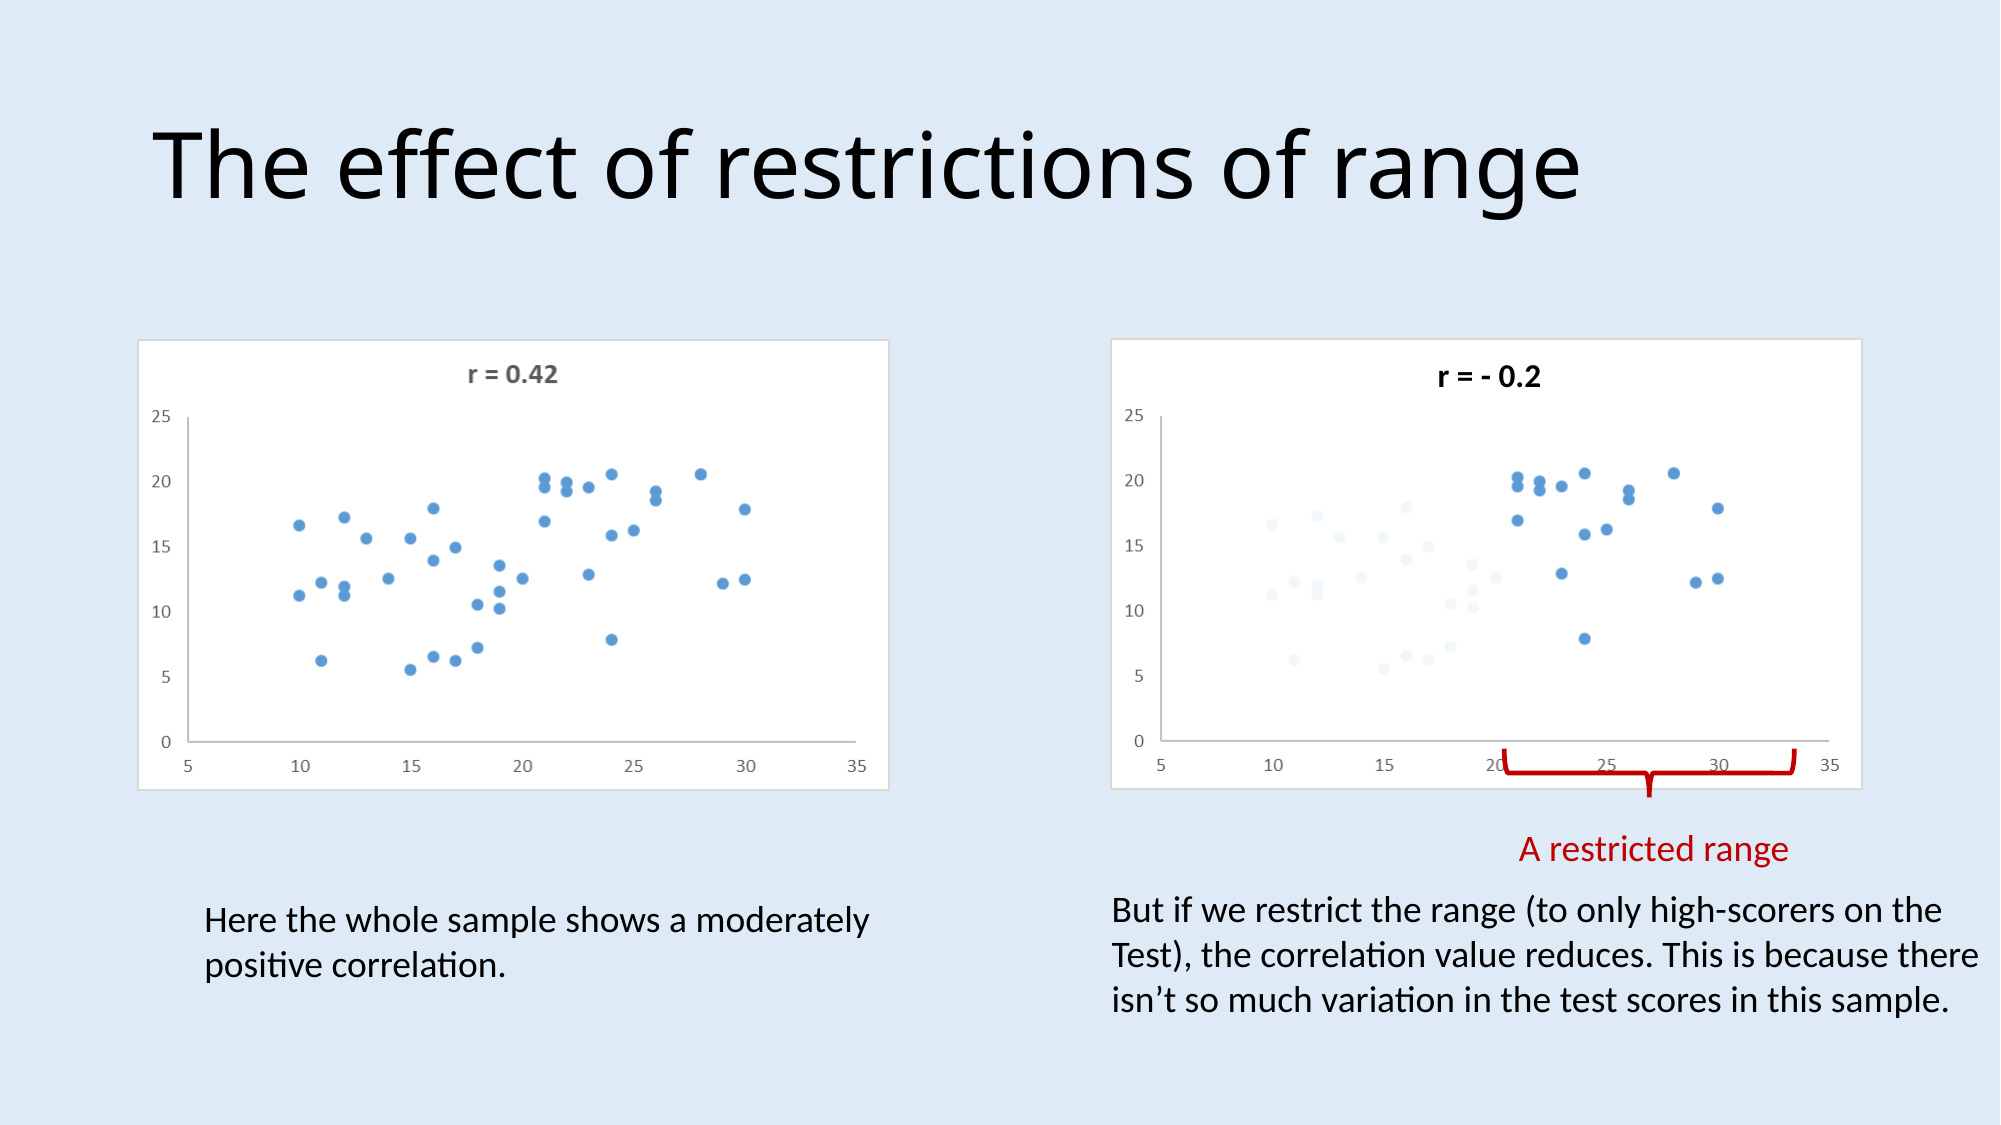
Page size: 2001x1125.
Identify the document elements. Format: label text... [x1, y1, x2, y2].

picture [1110, 338, 1863, 790]
title The effect of restrictions of range [137, 59, 1863, 278]
text_box But if we restrict the range (to only high-scorers on the Test), the correlation value reduces. This is because there isn’t so much variation in the test scores in this sample. [1096, 877, 1996, 1028]
picture [137, 339, 890, 791]
text_box A restricted range [1504, 816, 1829, 877]
text_box Here the whole sample shows a moderately positive correlation. [189, 887, 886, 993]
